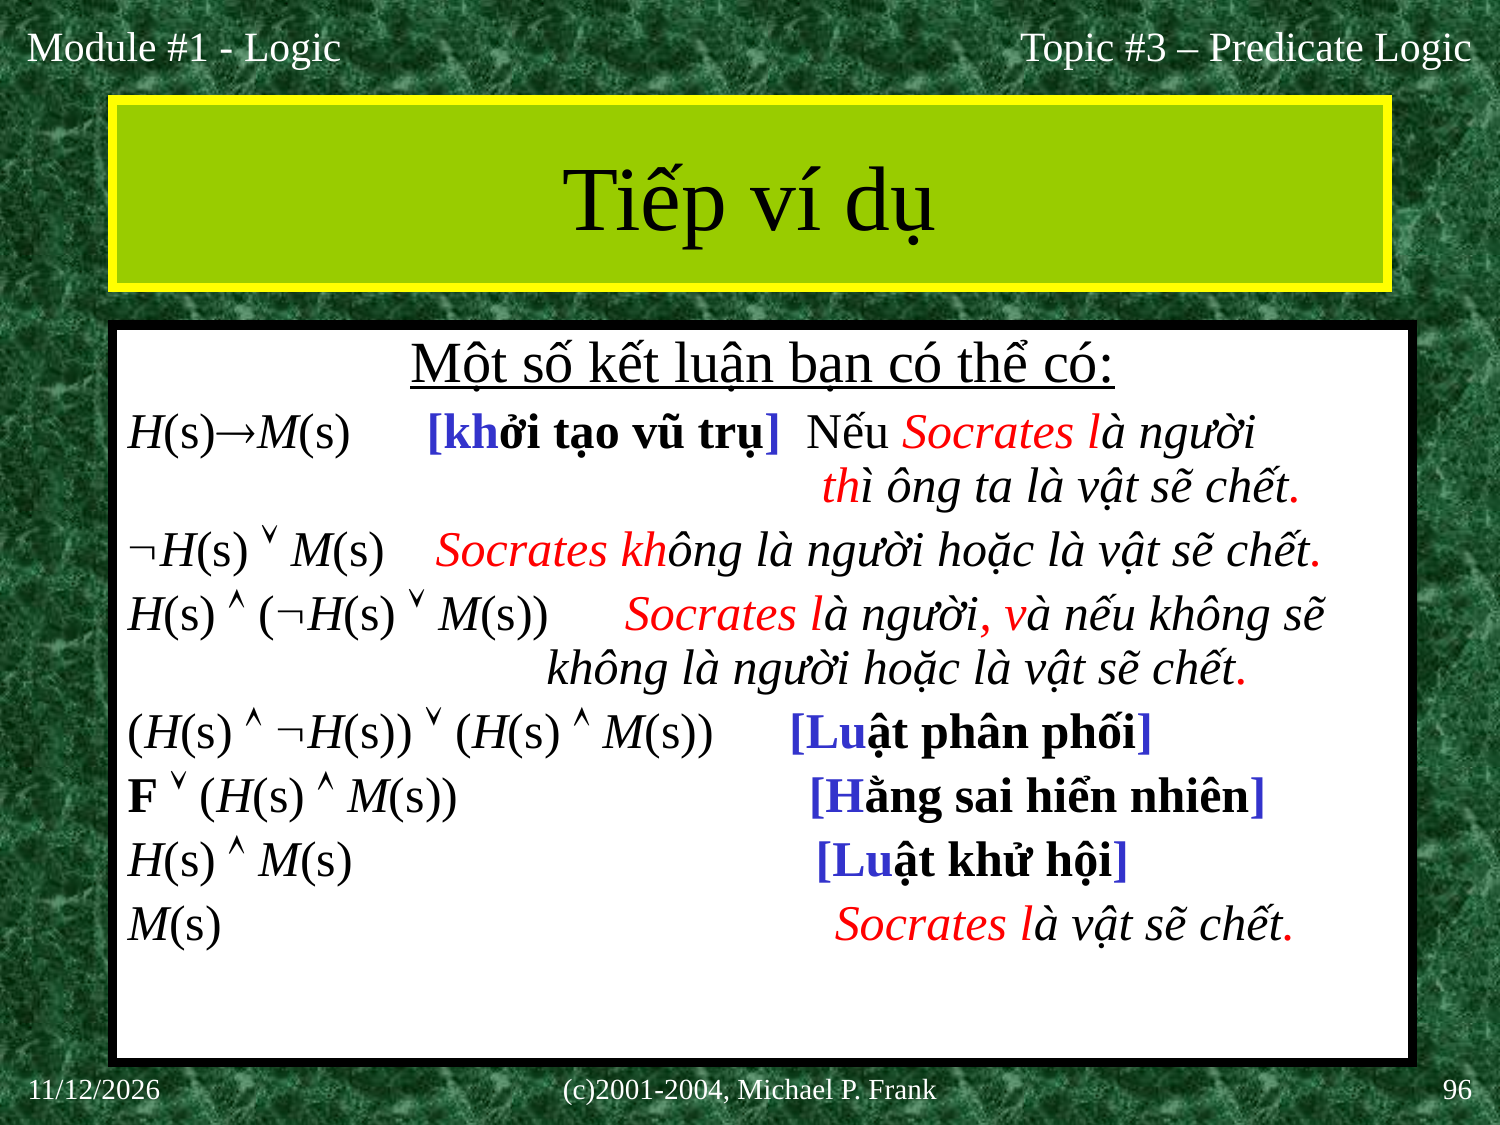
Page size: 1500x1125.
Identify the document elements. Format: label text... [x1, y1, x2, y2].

slide_number 27-Aug-20 [12, 1062, 326, 1113]
footer (c)2001-2004, Michael P. Frank [512, 1067, 988, 1113]
list Một số kết luận bạn có thể có: H(s)M(s) [khởi tạo vũ trụ] Nếu Socrates là người thì ông ta là vật sẽ chết. H(s)  M(s) Socrates không là người hoặc là vật sẽ chết. H(s)  (H(s)  M(s)) Socrates là người, và nếu không sẽ không là người hoặc là vật sẽ chết. (H(s)  H(s))  (H(s)  M(s)) [Luật phân phối] F  (H(s)  M(s)) [Hằng sai hiển nhiên] H(s)  M(s) [Luật khử hội] M(s) Socrates là vật sẽ chết. [108, 320, 1417, 1067]
text_box Topic #3 – Predicate Logic [1005, 12, 1487, 78]
slide_number 96 [1174, 1062, 1488, 1113]
title Tiếp ví dụ [108, 95, 1392, 292]
picture [0, 0, 1500, 1125]
